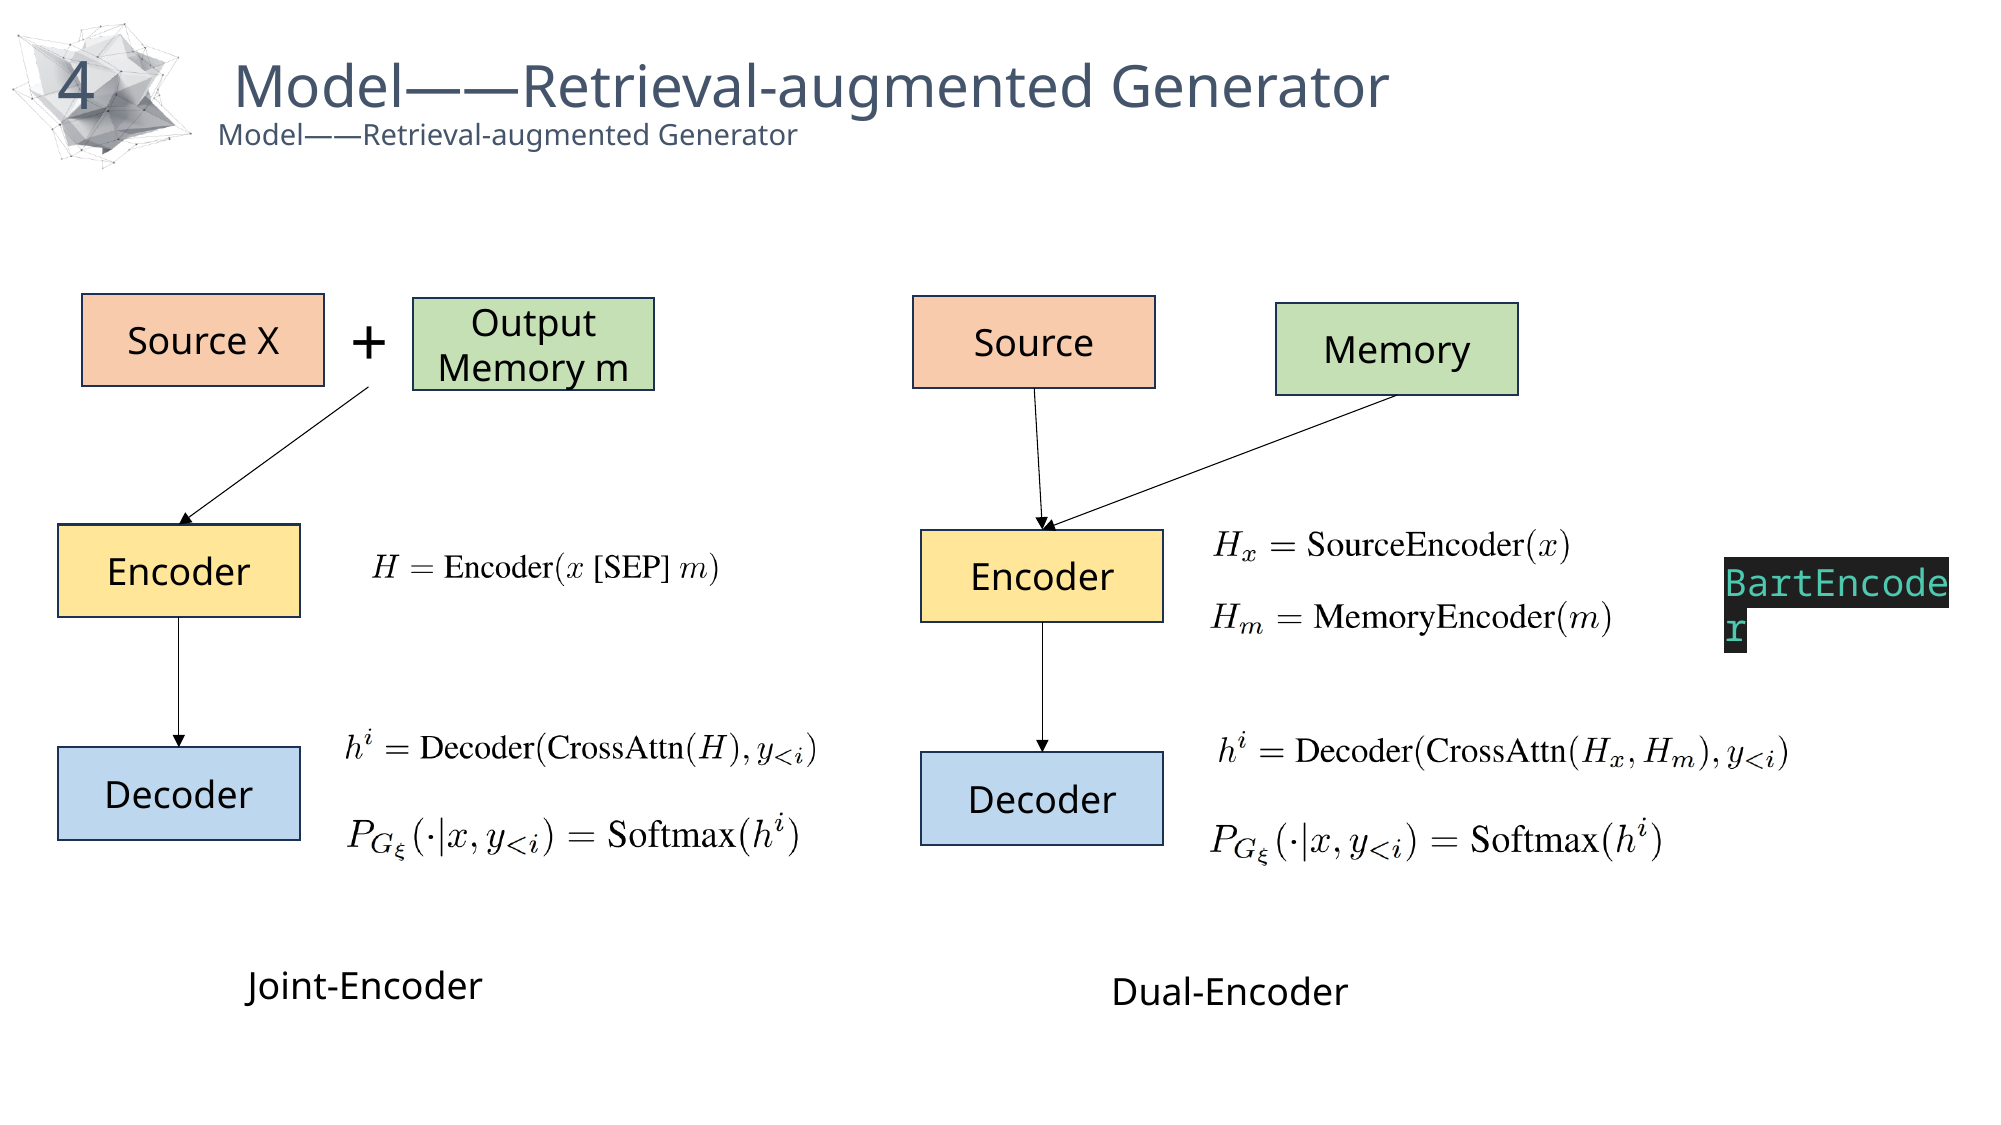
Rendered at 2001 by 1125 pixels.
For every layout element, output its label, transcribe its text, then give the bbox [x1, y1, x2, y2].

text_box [1034, 388, 1043, 530]
text_box Encoder [57, 523, 301, 618]
text_box Joint-Encoder [232, 955, 509, 1015]
text_box + [335, 292, 401, 387]
text_box Dual-Encoder [1096, 960, 1373, 1020]
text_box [178, 388, 369, 525]
picture [1206, 716, 1802, 787]
text_box Source [912, 295, 1156, 389]
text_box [0, 17, 1541, 284]
text_box Memory [1275, 302, 1519, 396]
picture [335, 785, 814, 880]
picture [342, 519, 759, 613]
text_box Source X [81, 293, 325, 387]
text_box BartEncoder [1709, 551, 1968, 657]
text_box Output Memory m [412, 297, 655, 391]
text_box Encoder [920, 529, 1164, 623]
picture [1199, 790, 1677, 885]
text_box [1042, 395, 1398, 530]
text_box Decoder [57, 746, 301, 841]
text_box Decoder [920, 751, 1164, 846]
picture [1199, 515, 1581, 577]
picture [1197, 590, 1622, 650]
picture [335, 717, 827, 782]
